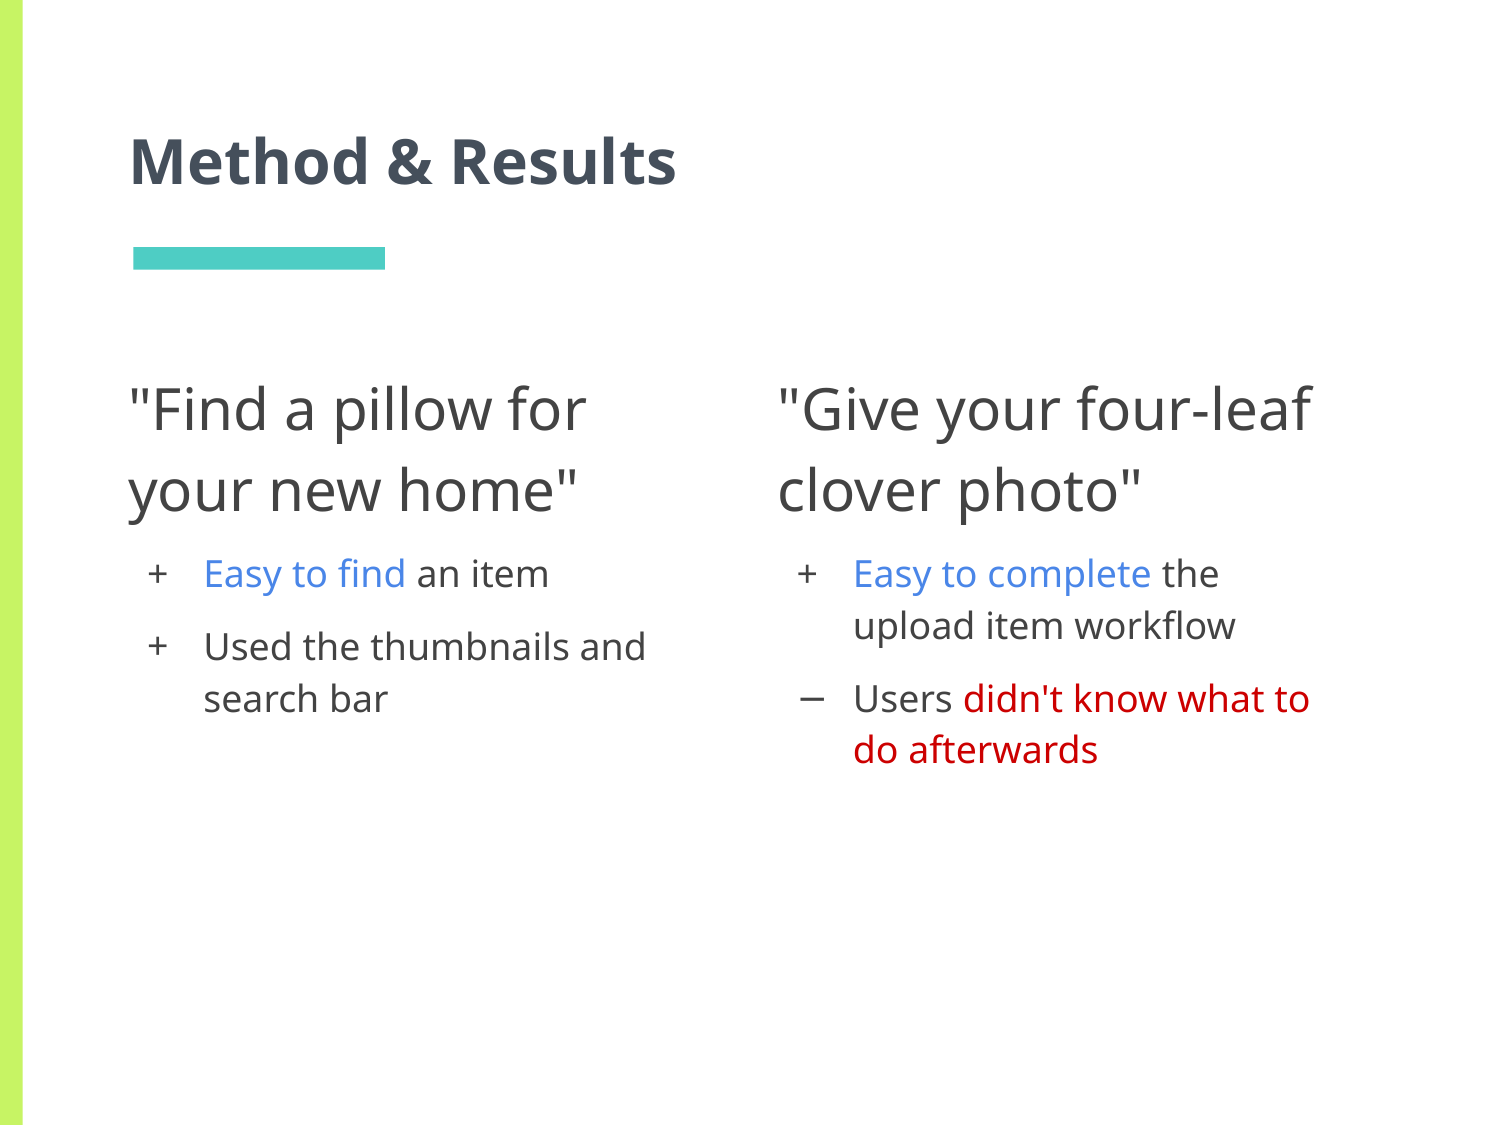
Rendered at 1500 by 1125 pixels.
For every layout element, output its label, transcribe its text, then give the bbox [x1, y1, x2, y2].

title Method & Results [113, 0, 1387, 212]
text_box "Find a pillow for your new home" Easy to find an item Used the thumbnails and search bar [113, 346, 704, 908]
text_box "Give your four-leaf clover photo" Easy to complete the upload item workflow Users didn't know what to do afterwards [762, 346, 1353, 908]
